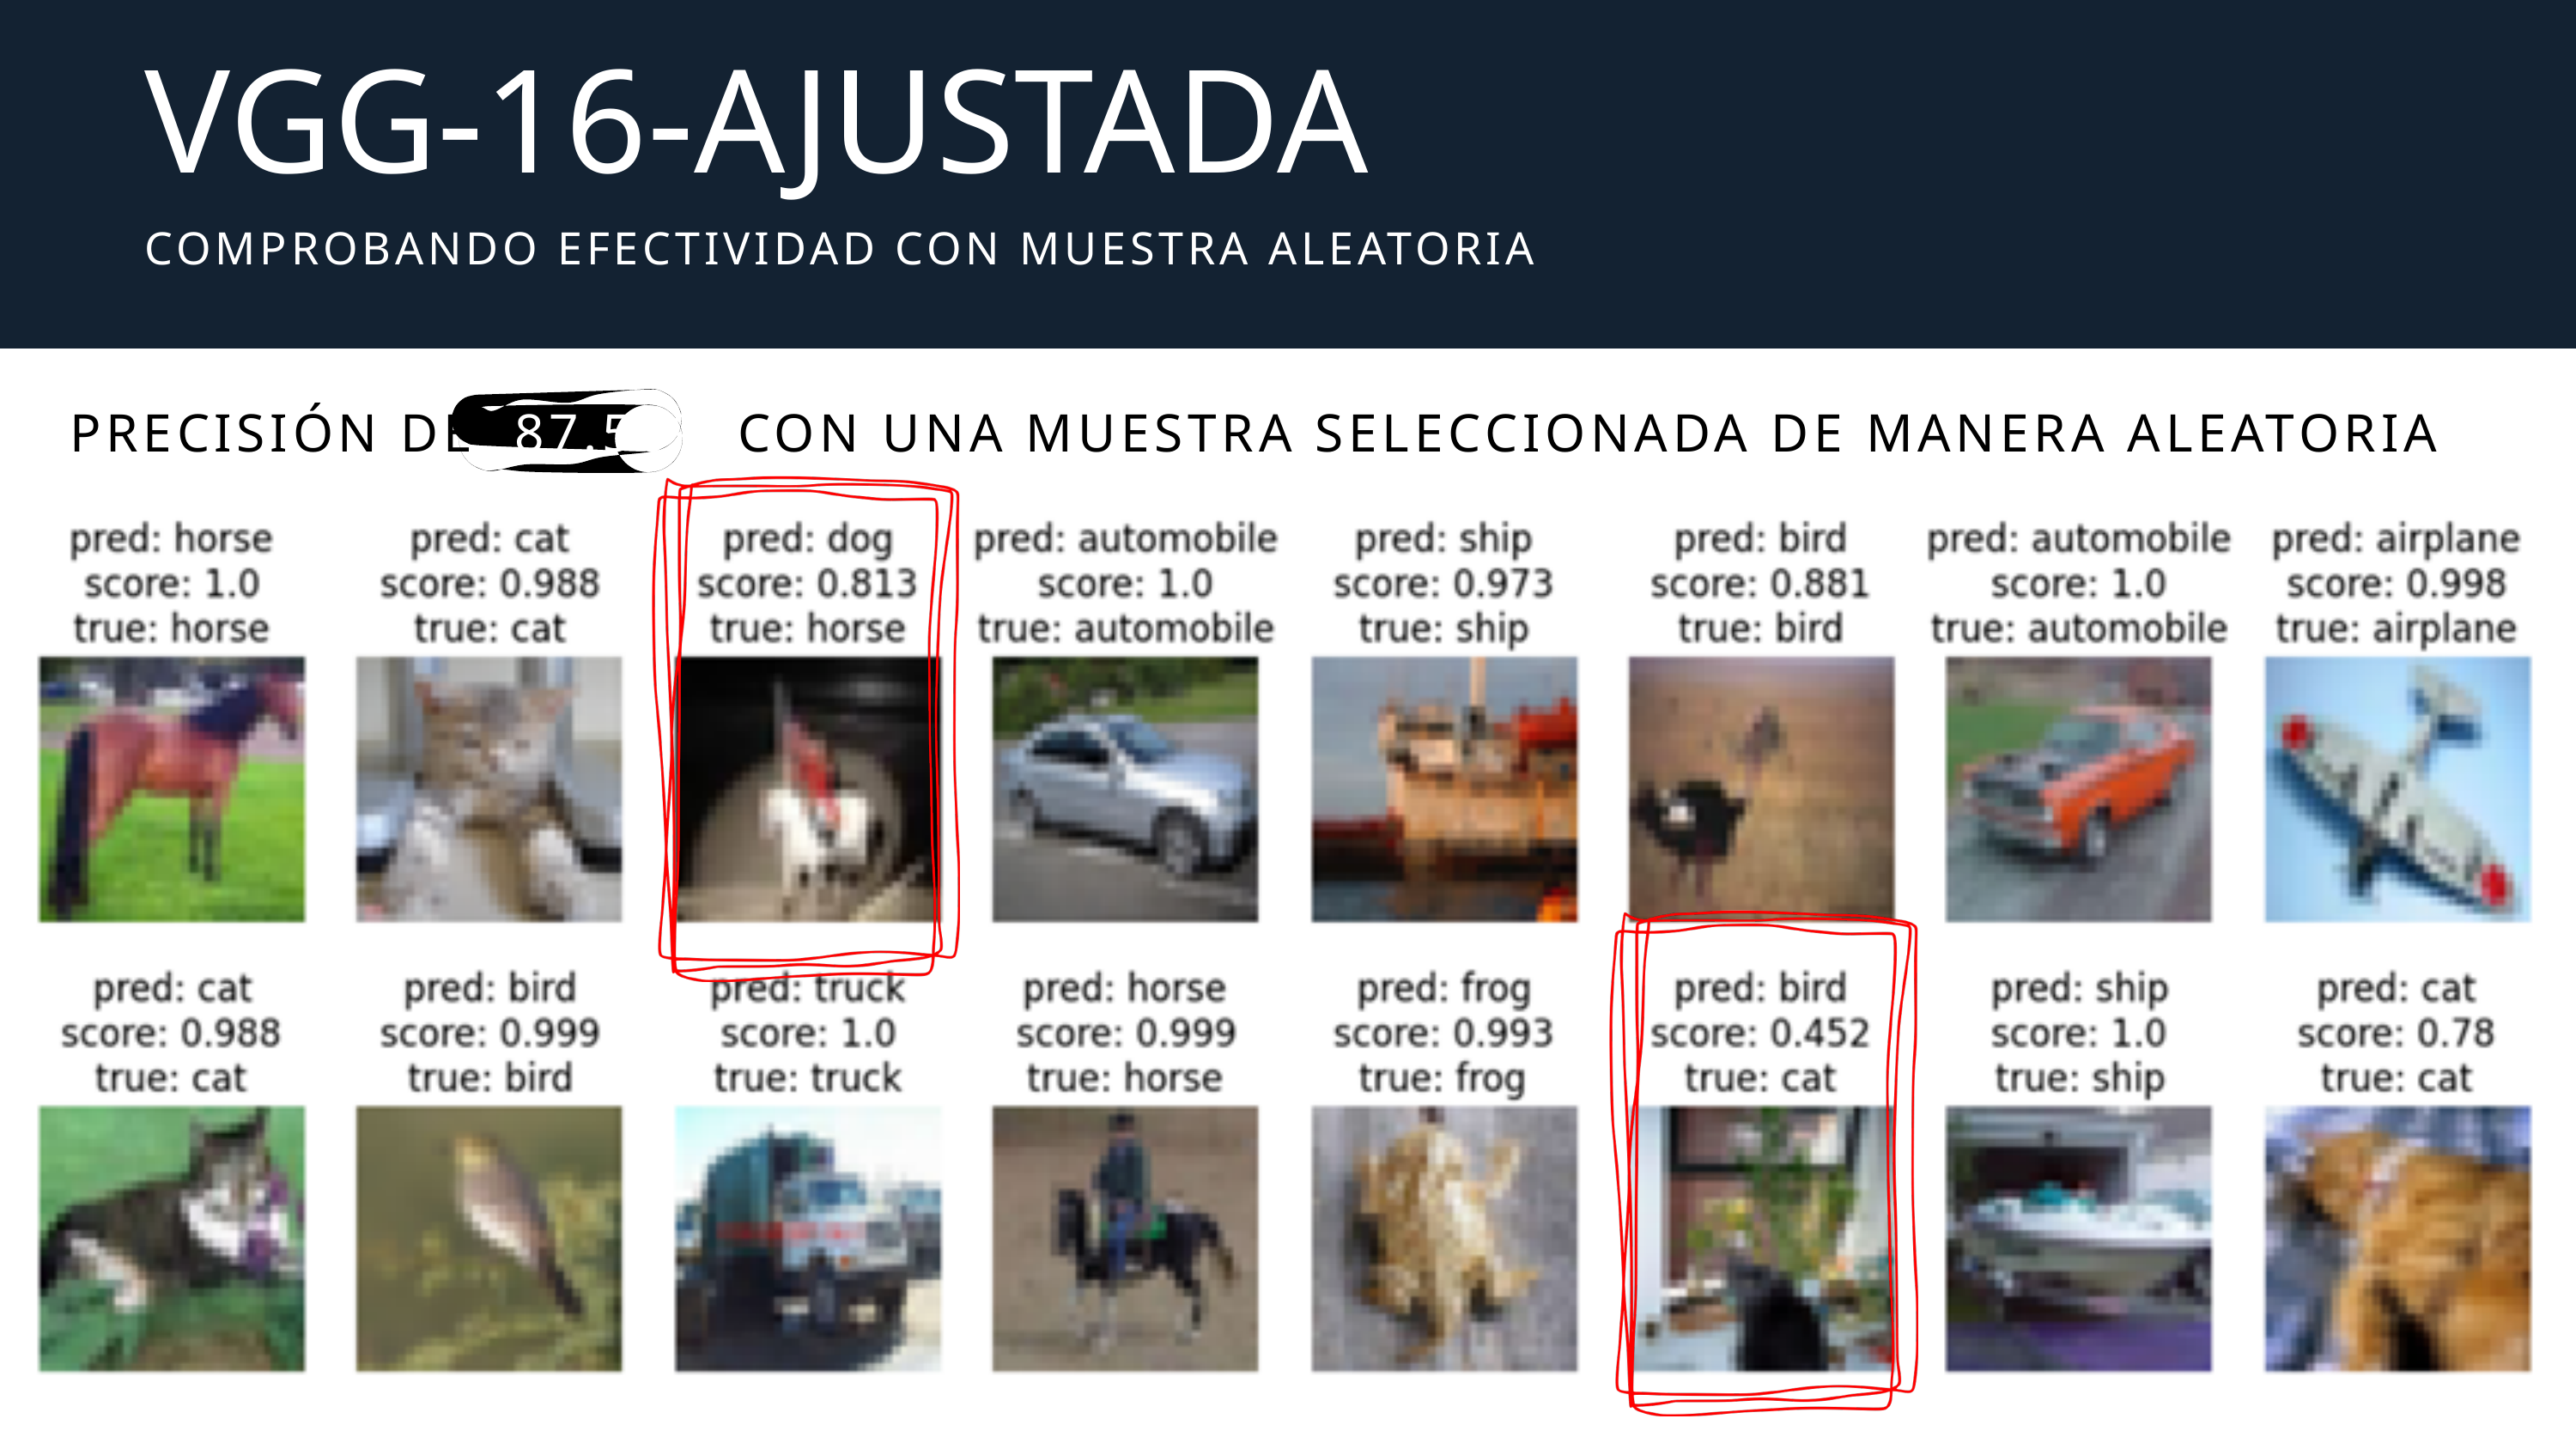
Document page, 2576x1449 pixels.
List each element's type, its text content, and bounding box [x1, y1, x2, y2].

picture [0, 476, 2550, 1416]
text_box PRECISIÓN DE 87.50% CON UNA MUESTRA SELECCIONADA DE MANERA ALEATORIA [70, 386, 442, 463]
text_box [0, 0, 2576, 349]
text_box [446, 383, 689, 478]
text_box PRECISIÓN DE 87.50% CON UNA MUESTRA SELECCIONADA DE MANERA ALEATORIA [692, 386, 2468, 463]
